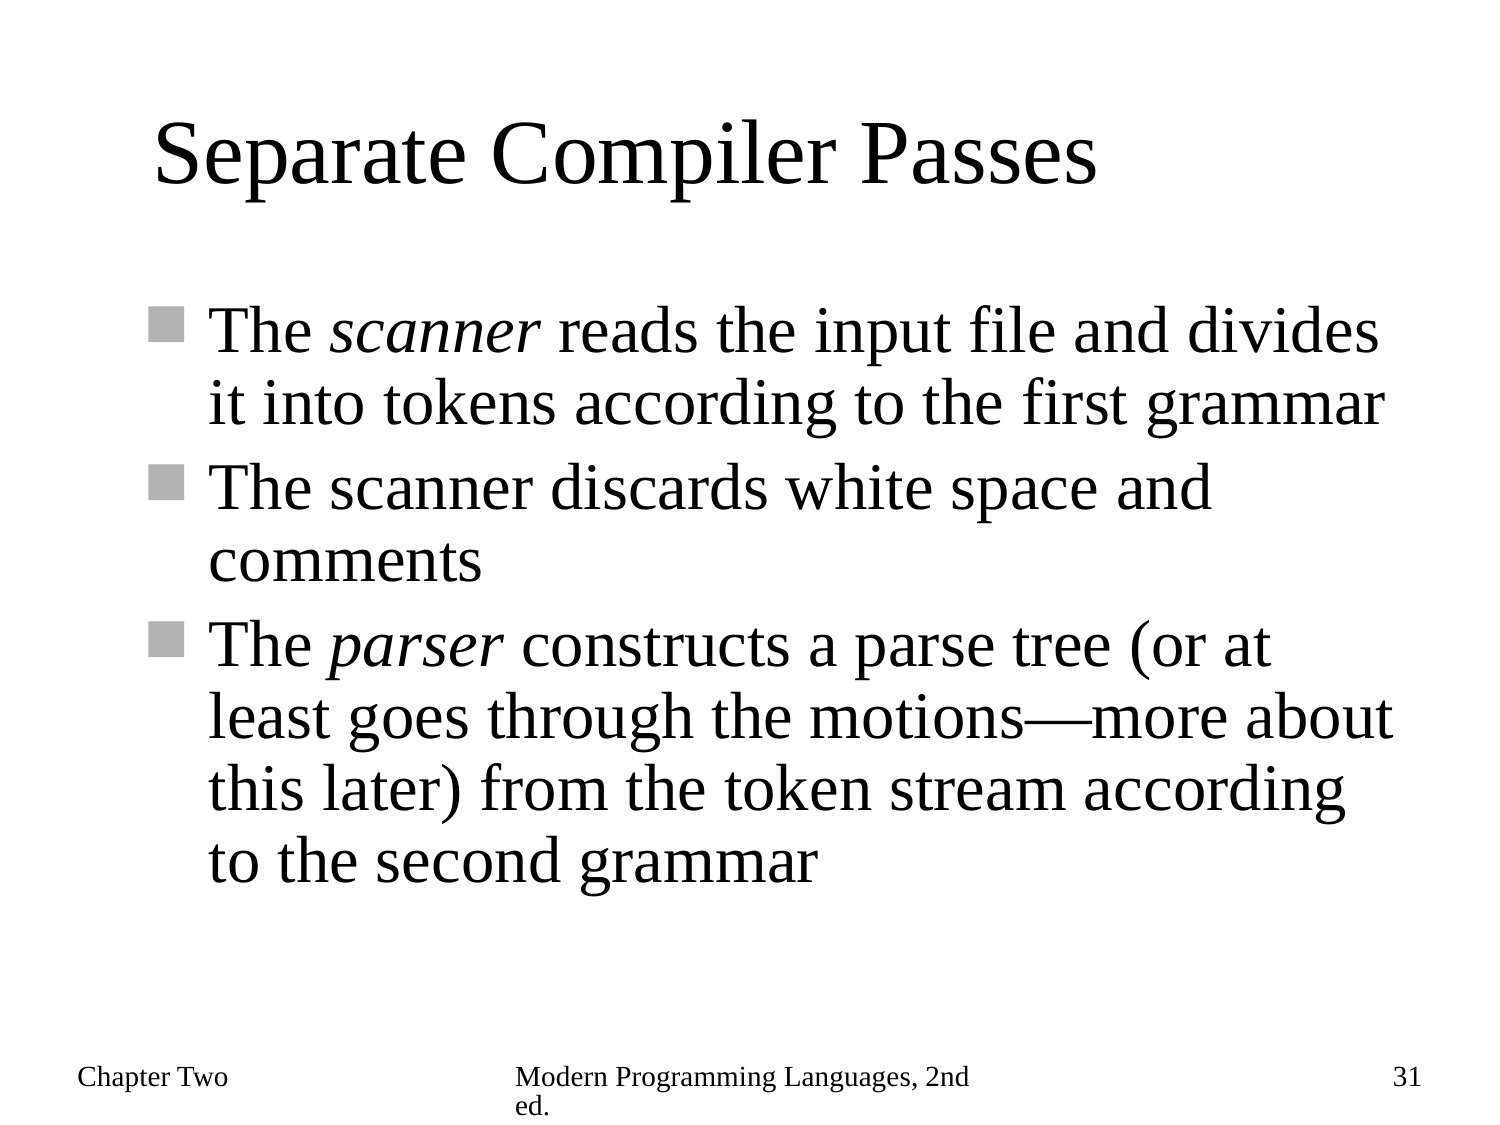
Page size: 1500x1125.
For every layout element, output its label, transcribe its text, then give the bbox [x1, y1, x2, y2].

slide_number Chapter Two [62, 1036, 401, 1113]
footer Modern Programming Languages, 2nd ed. [499, 1036, 1001, 1113]
list The scanner reads the input file and divides it into tokens according to the first grammar The scanner discards white space and comments The parser constructs a parse tree (or at least goes through the motions—more about this later) from the token stream according to the second grammar [137, 287, 1413, 963]
slide_number 31 [1124, 1036, 1438, 1113]
title Separate Compiler Passes [137, 56, 1413, 238]
